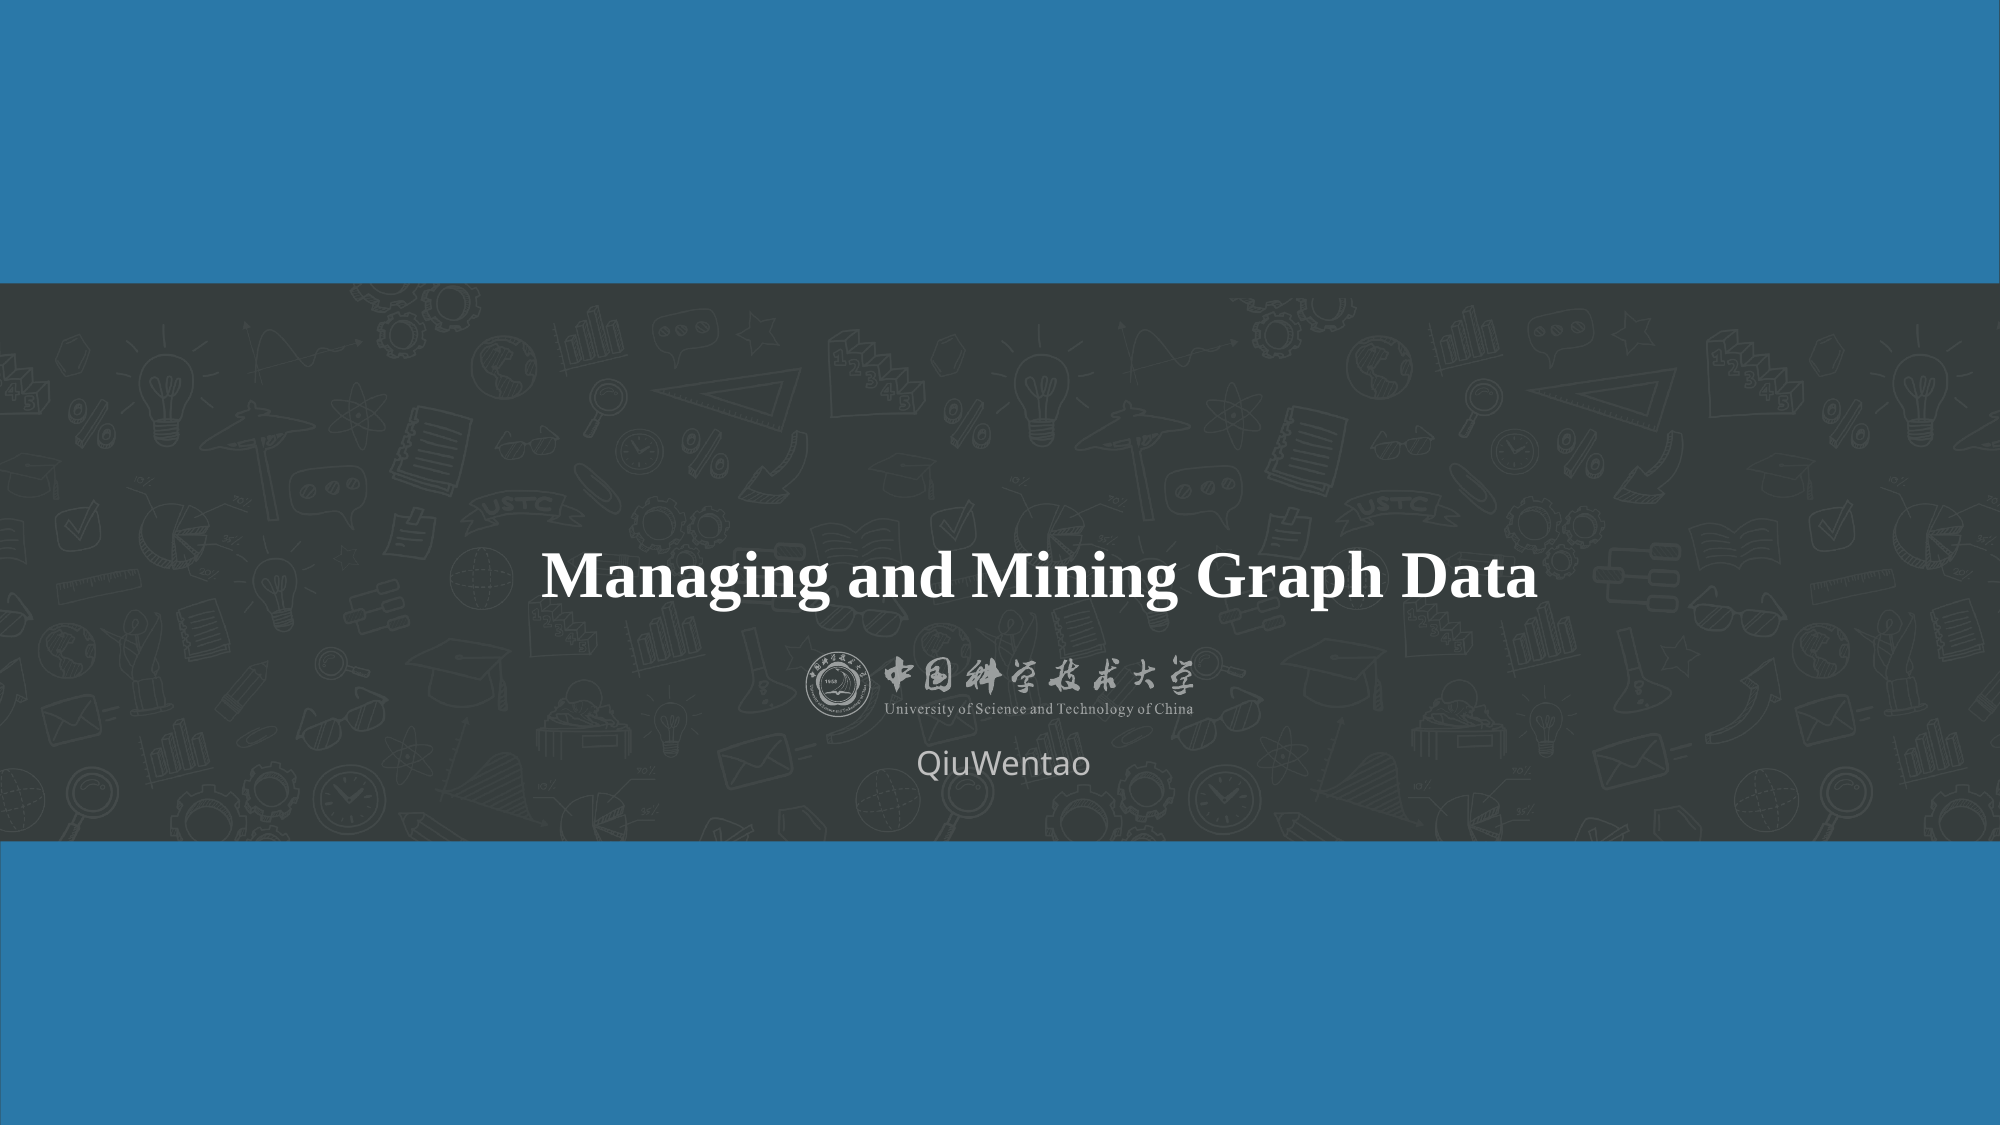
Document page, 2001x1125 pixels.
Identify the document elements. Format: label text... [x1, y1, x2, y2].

picture [0, 283, 2001, 906]
title Managing and Mining Graph Data [165, 532, 1917, 607]
list QiuWentao [695, 739, 1305, 784]
